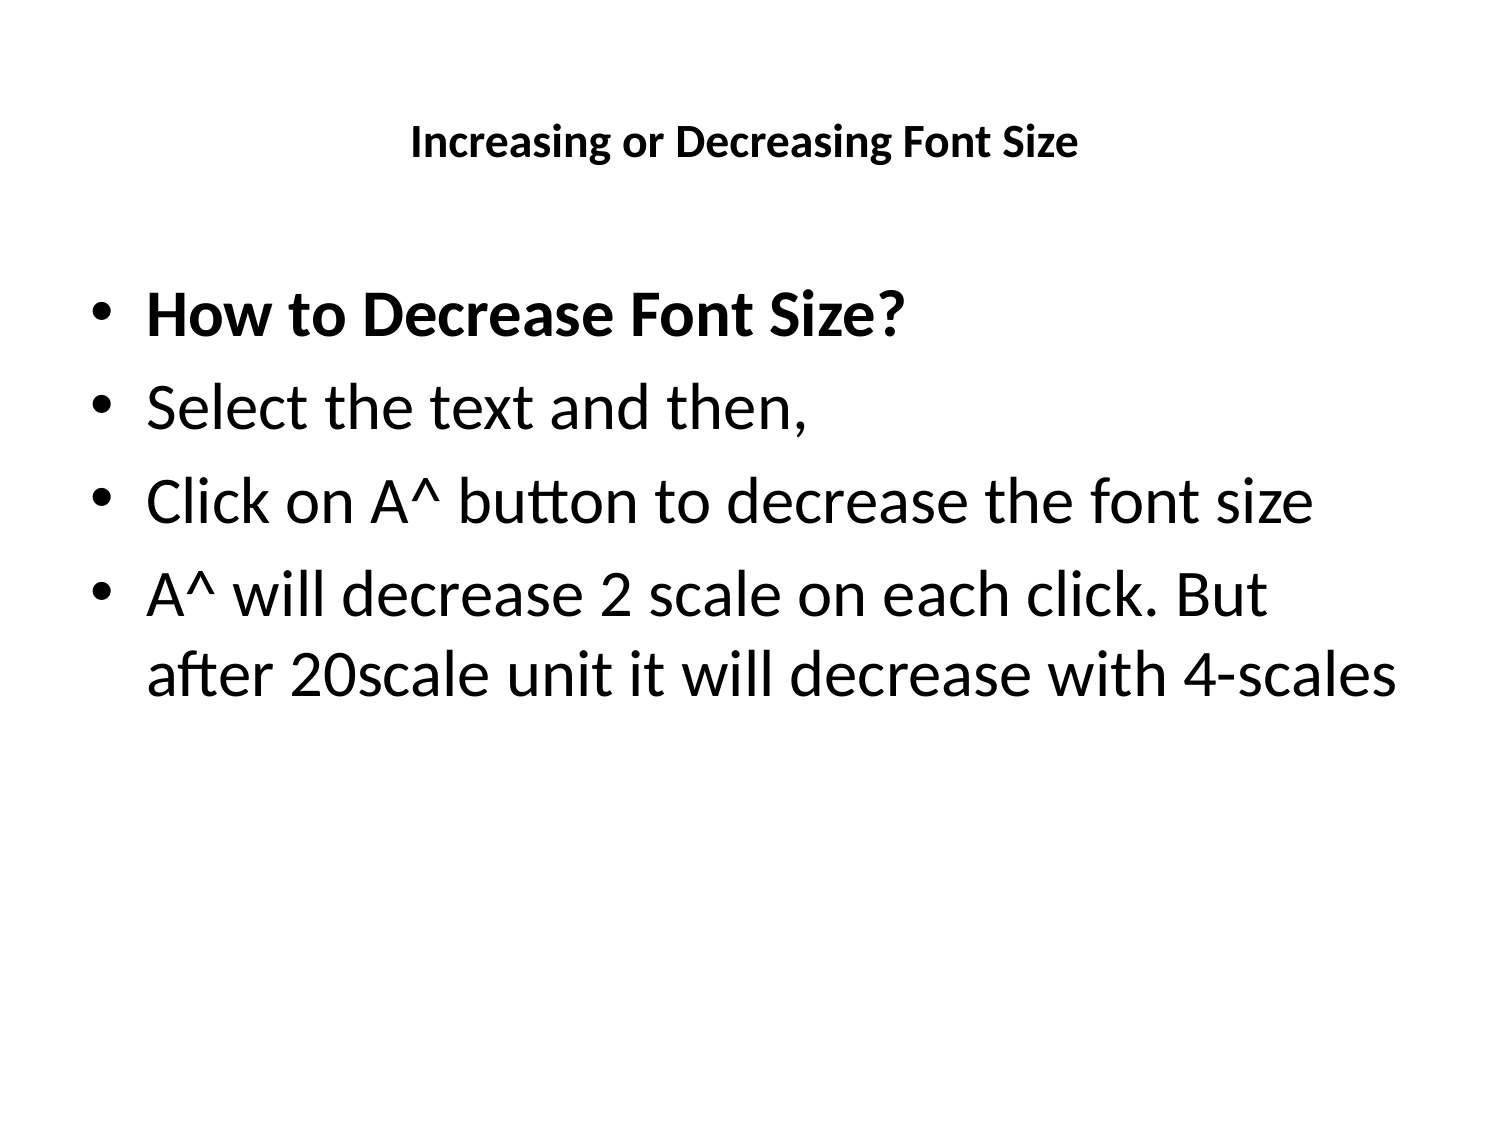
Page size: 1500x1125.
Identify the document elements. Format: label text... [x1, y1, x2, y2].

title Increasing or Decreasing Font Size [75, 45, 1425, 233]
list How to Decrease Font Size? Select the text and then, Click on A^ button to decrease the font size A^ will decrease 2 scale on each click. But after 20scale unit it will decrease with 4-scales [75, 262, 1425, 1005]
